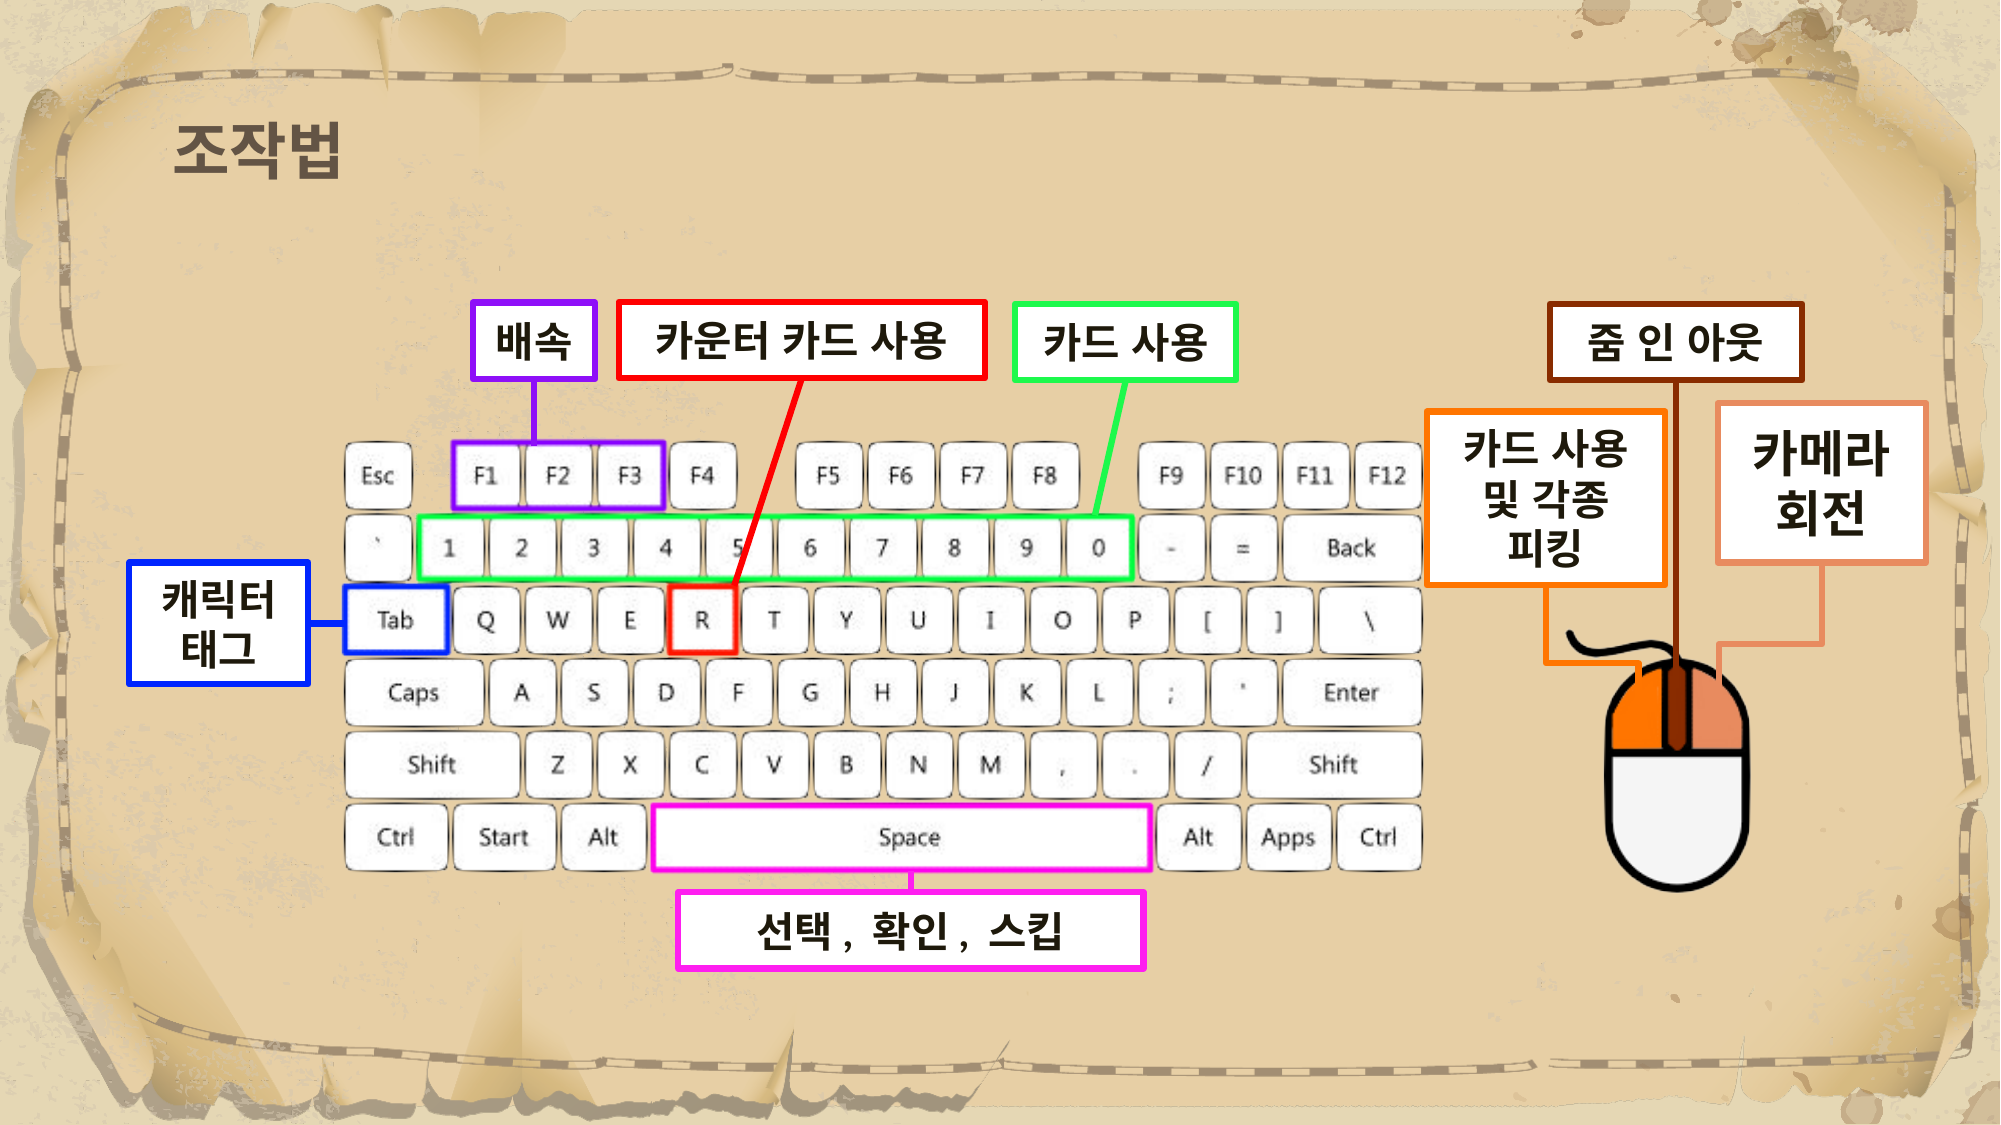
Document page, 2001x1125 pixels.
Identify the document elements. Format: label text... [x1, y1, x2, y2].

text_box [128, 301, 1444, 969]
picture [0, 0, 2000, 1124]
title 조작법 [157, 97, 1348, 223]
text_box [1426, 303, 1927, 937]
